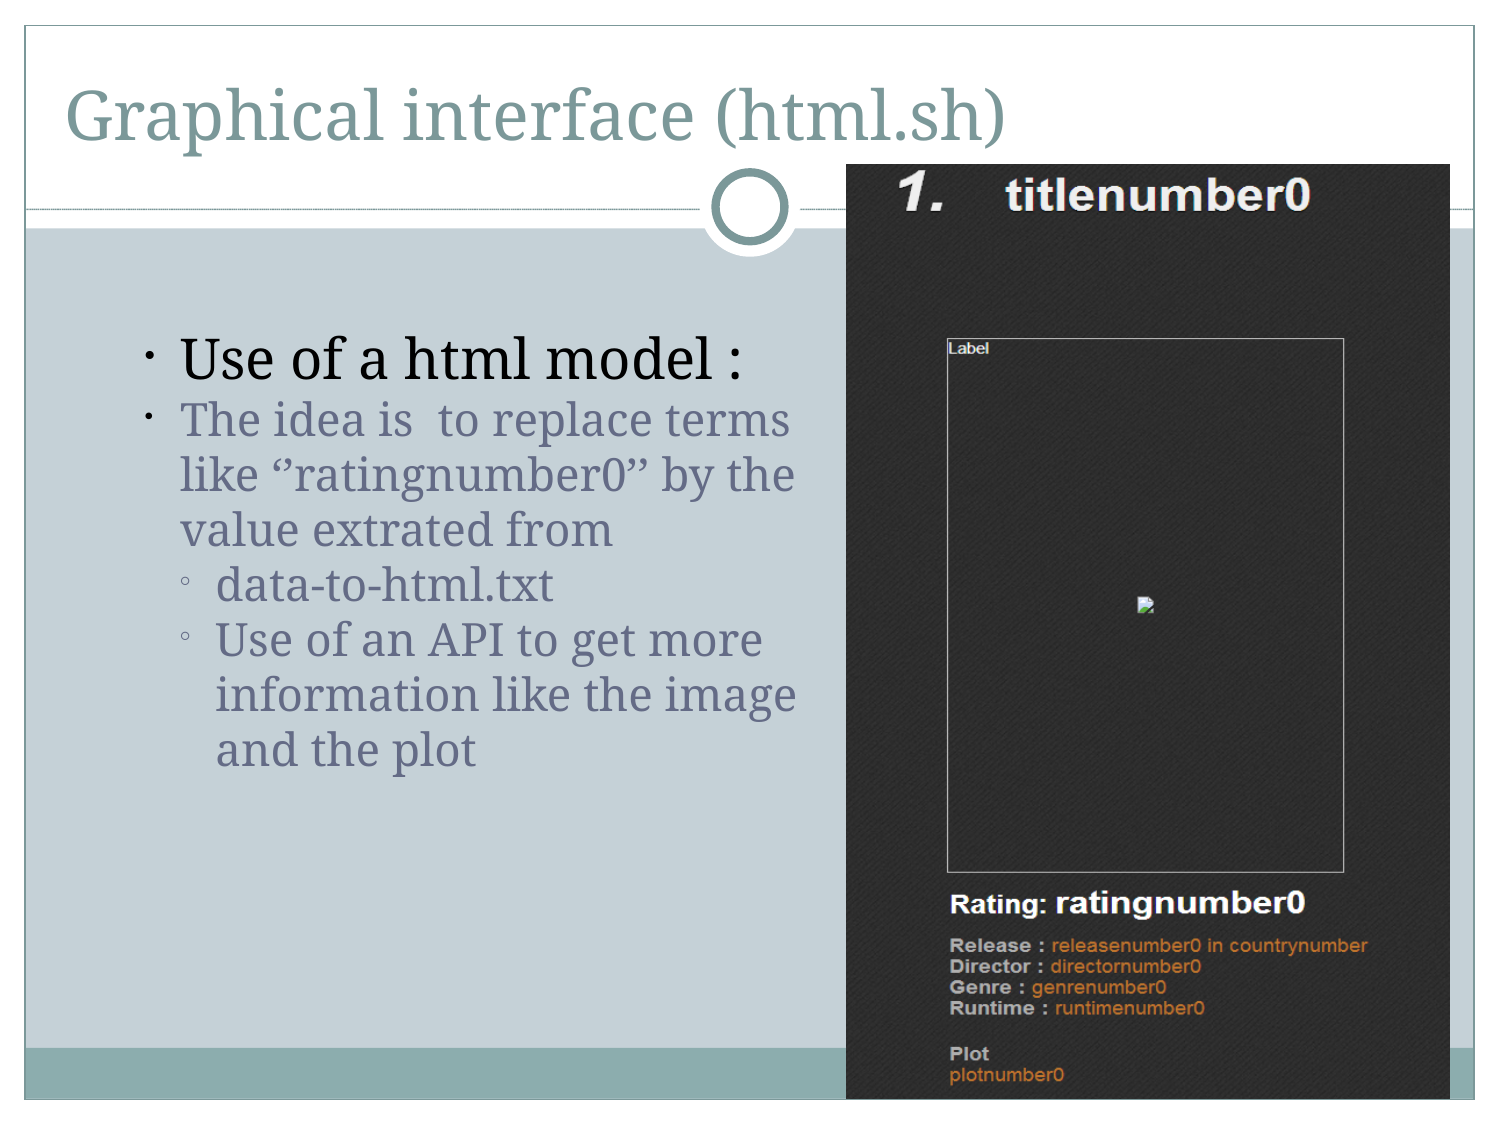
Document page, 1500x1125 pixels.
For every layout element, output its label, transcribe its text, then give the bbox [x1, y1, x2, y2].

text_box Use of a html model : The idea is to replace terms like ‘’ratingnumber0’’ by the value extrated from data-to-html.txt Use of an API to get more information like the image and the plot [129, 315, 821, 858]
picture [845, 164, 1450, 1100]
text_box Graphical interface (html.sh) [49, 37, 1450, 162]
